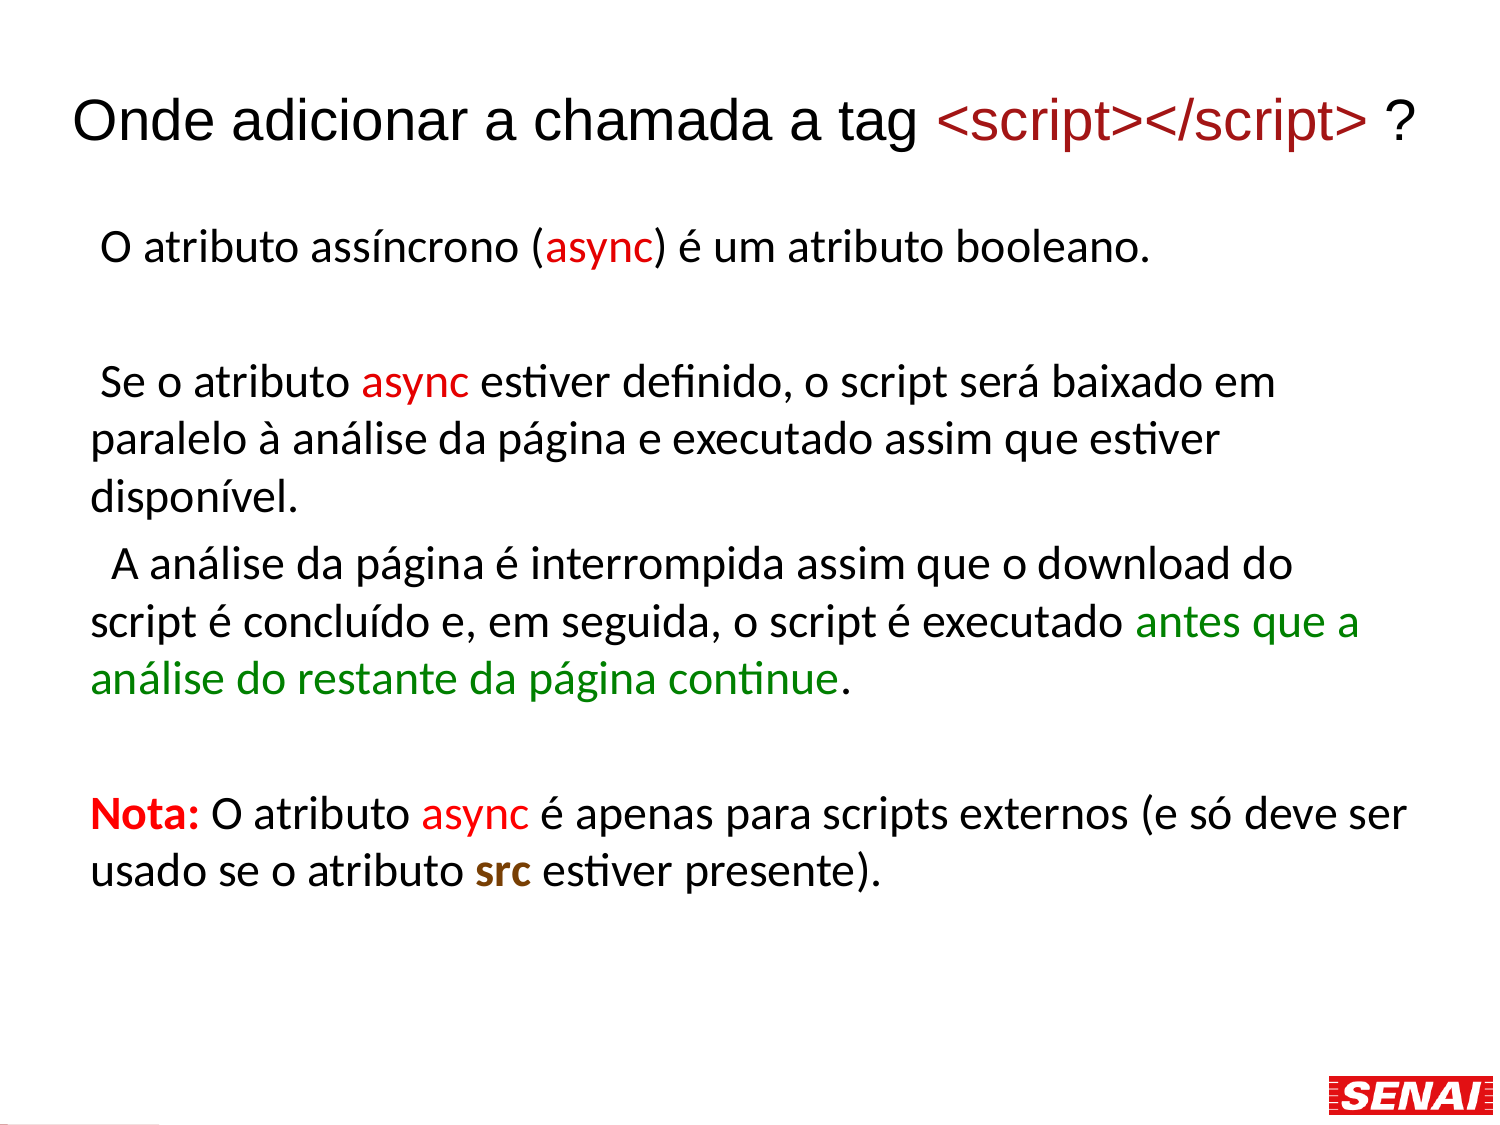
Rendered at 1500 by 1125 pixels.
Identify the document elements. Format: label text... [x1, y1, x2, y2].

title Onde adicionar a chamada a tag <script></script> ? [57, 26, 1455, 207]
picture [1329, 1076, 1493, 1115]
text_box O atributo assíncrono (async) é um atributo booleano. Se o atributo async estiver definido, o script será baixado em paralelo à análise da página e executado assim que estiver disponível. A análise da página é interrompida assim que o download do script é concluído e, em seguida, o script é executado antes que a análise do restante da página continue. Nota: O atributo async é apenas para scripts externos (e só deve ser usado se o atributo src estiver presente). [74, 207, 1425, 950]
